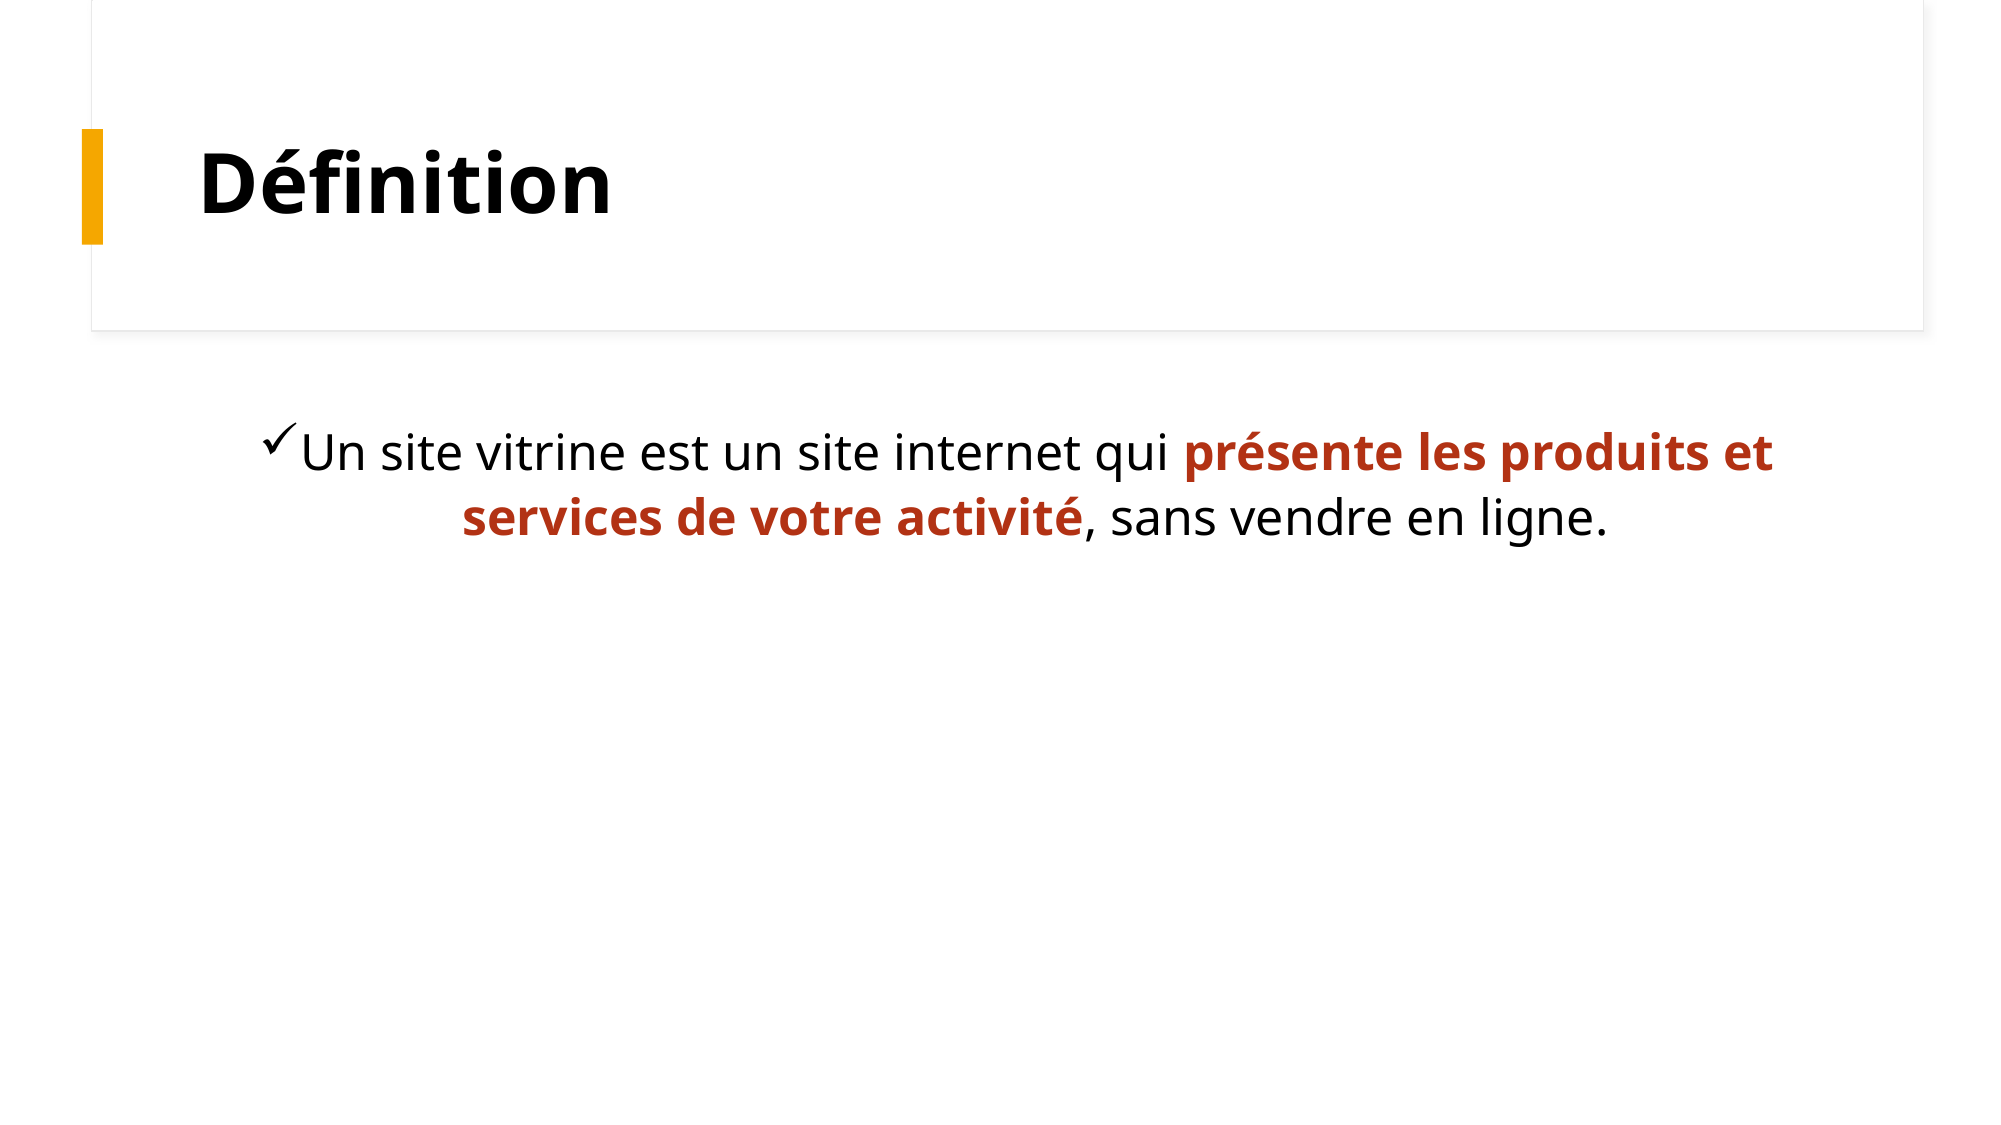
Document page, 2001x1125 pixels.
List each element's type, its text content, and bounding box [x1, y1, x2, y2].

list Un site vitrine est un site internet qui présente les produits et services de votre activité, sans vendre en ligne. [183, 406, 1851, 1013]
title Définition [183, 90, 1851, 284]
